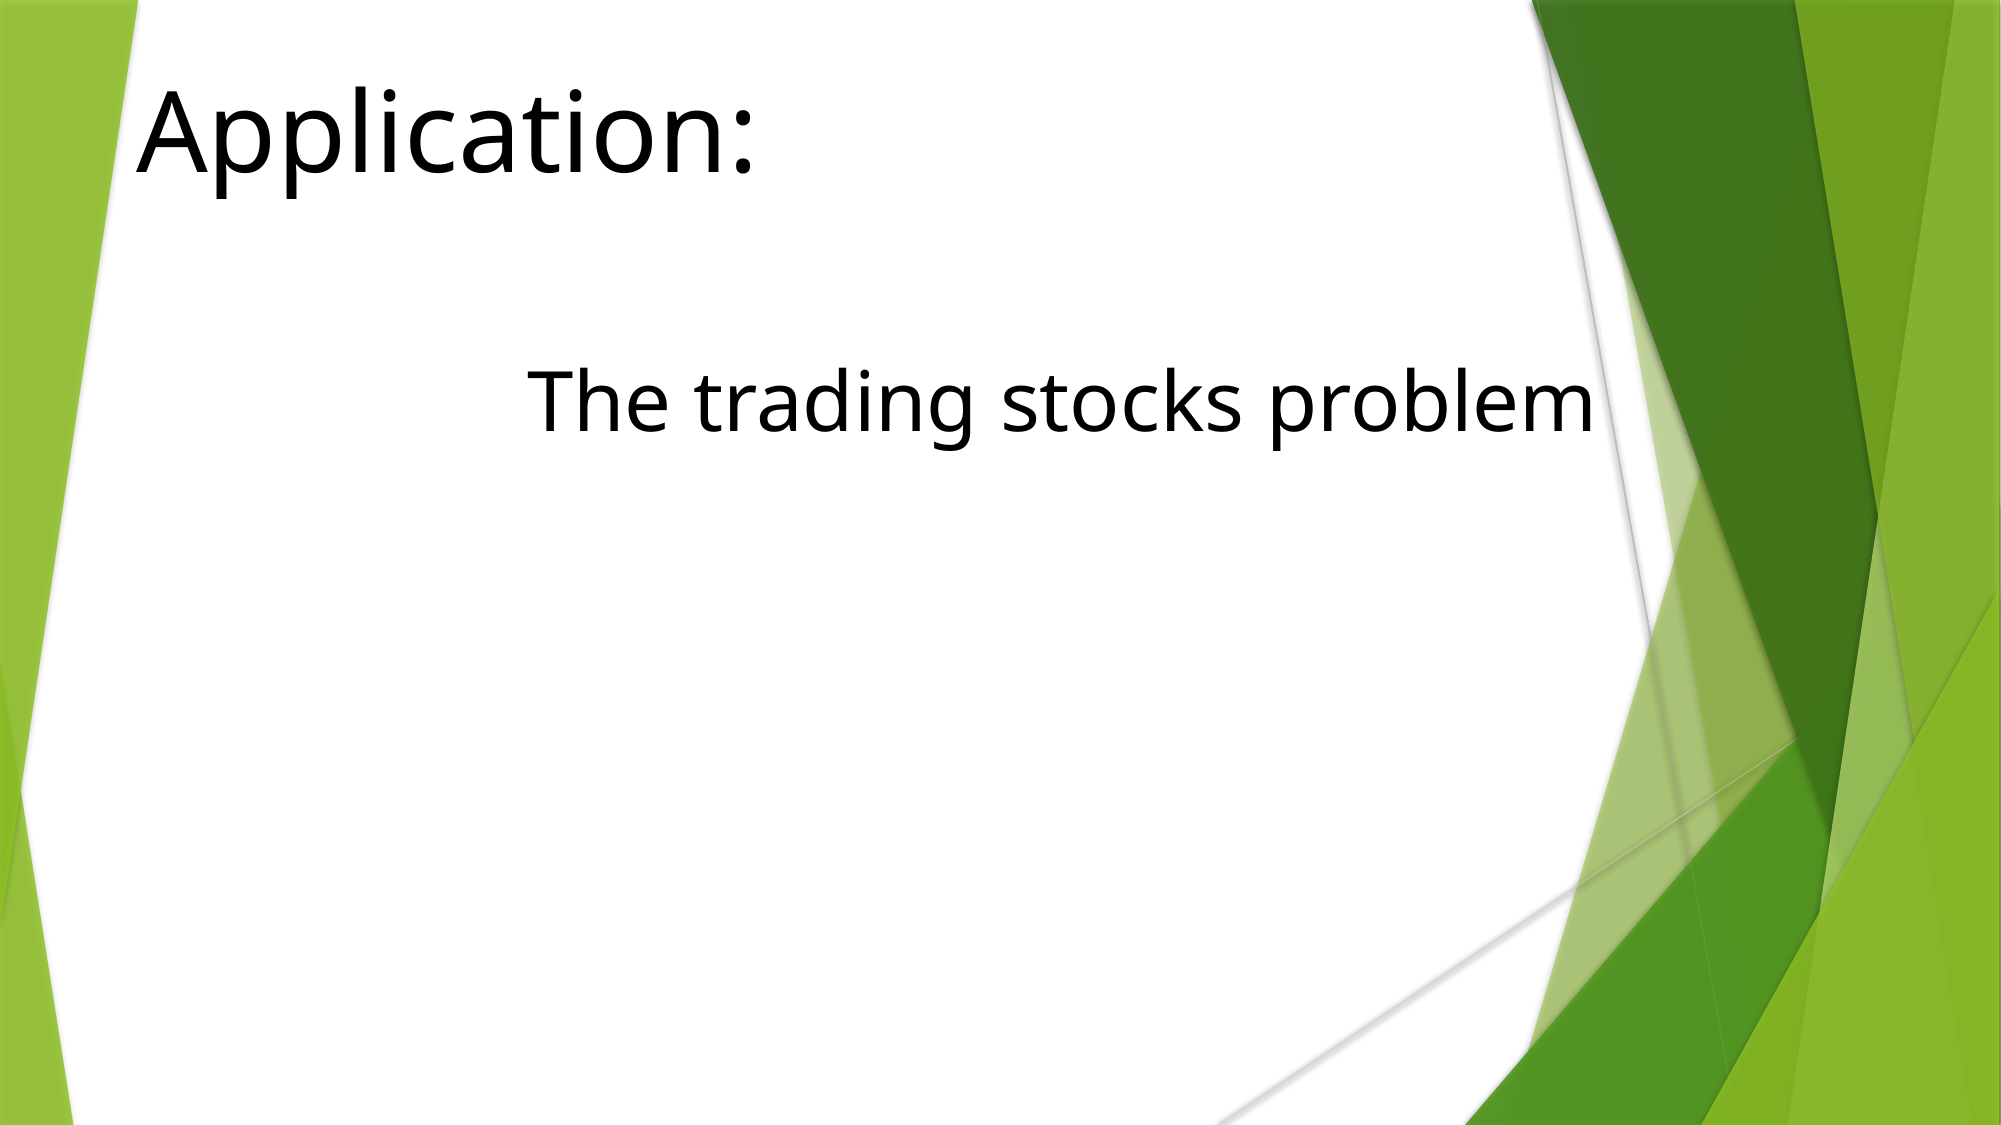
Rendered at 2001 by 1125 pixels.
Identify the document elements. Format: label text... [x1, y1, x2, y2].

text_box Application: [121, 52, 1538, 470]
text_box The trading stocks problem [425, 340, 1770, 501]
